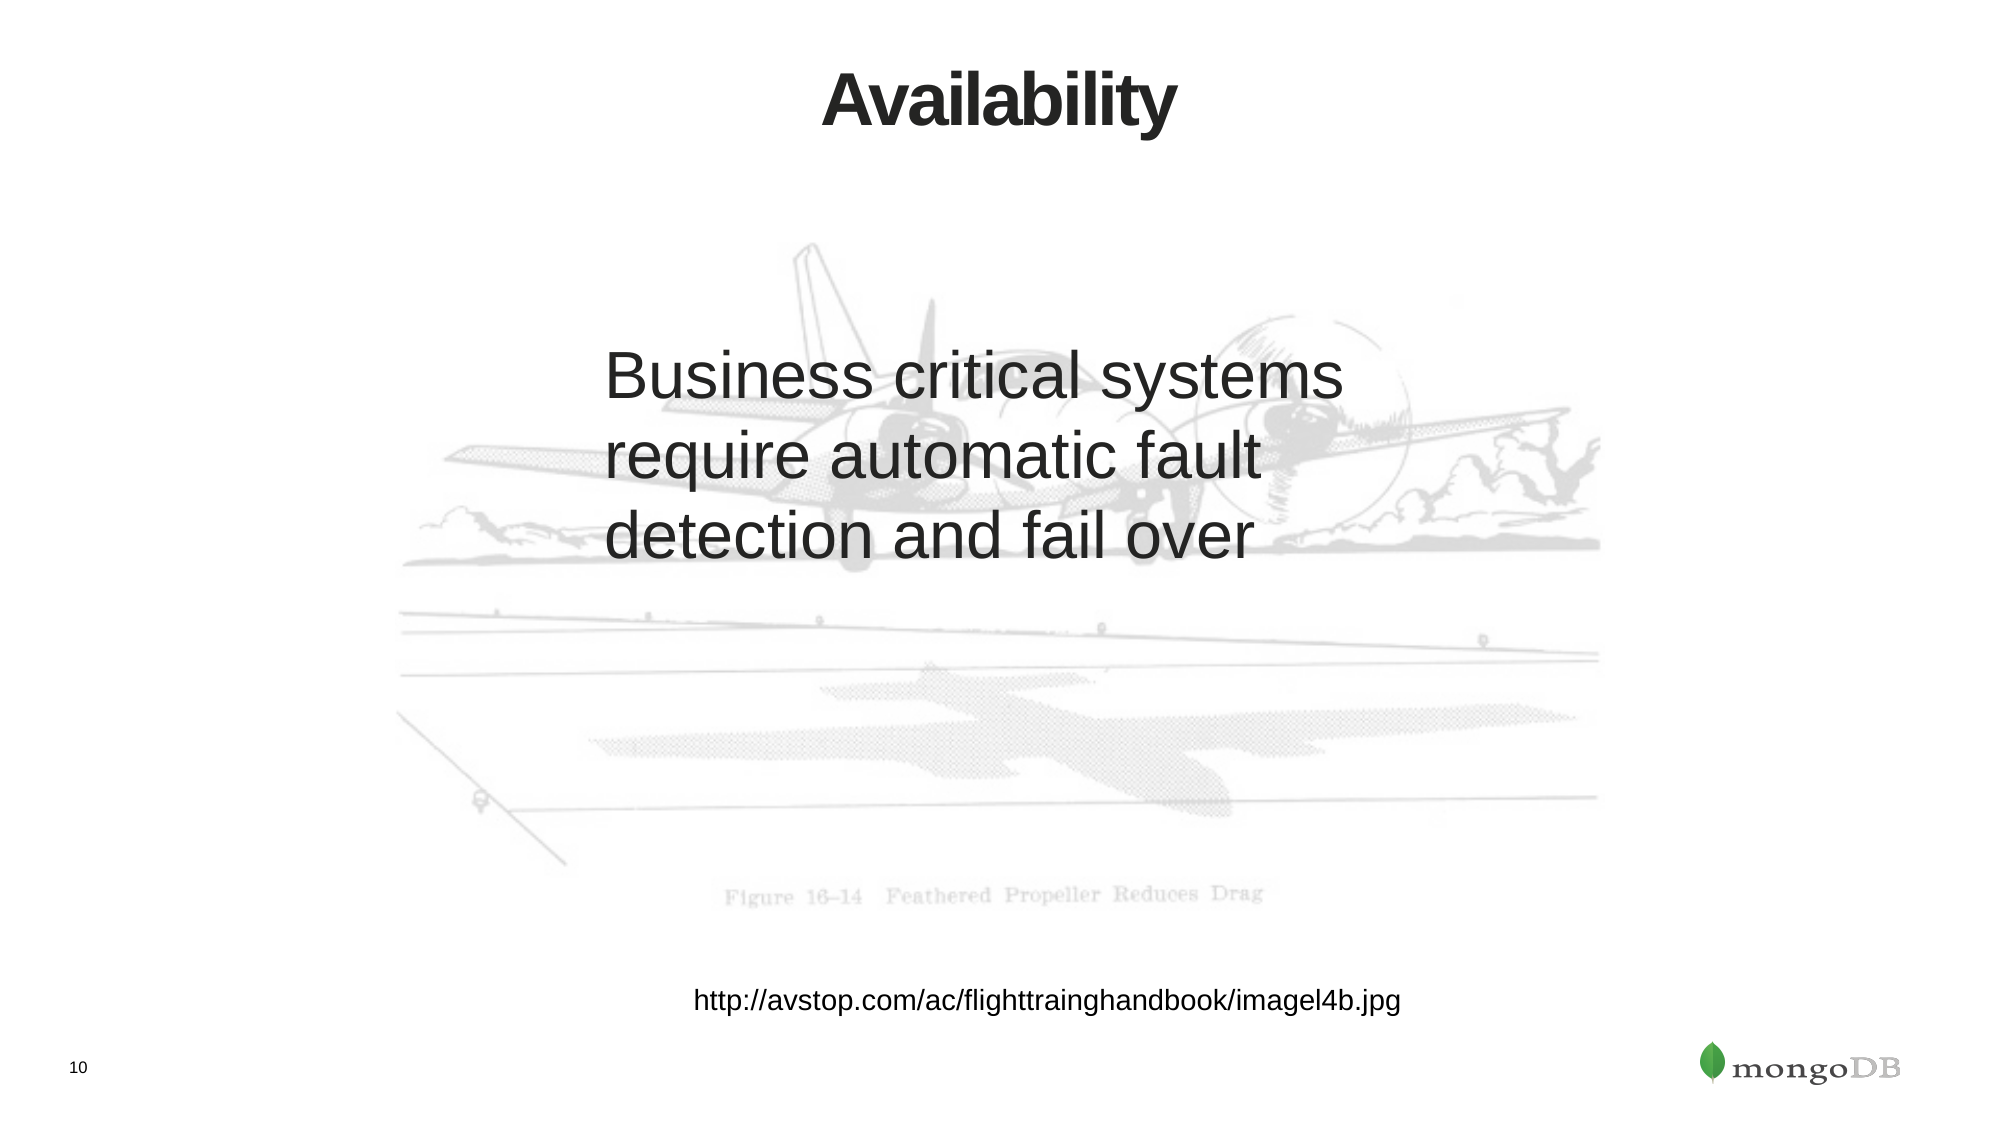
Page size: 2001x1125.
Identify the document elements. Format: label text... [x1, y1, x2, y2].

title Availability [99, 1, 1900, 190]
text_box http://avstop.com/ac/flighttrainghandbook/imagel4b.jpg [678, 974, 1418, 1025]
picture [395, 210, 1605, 913]
